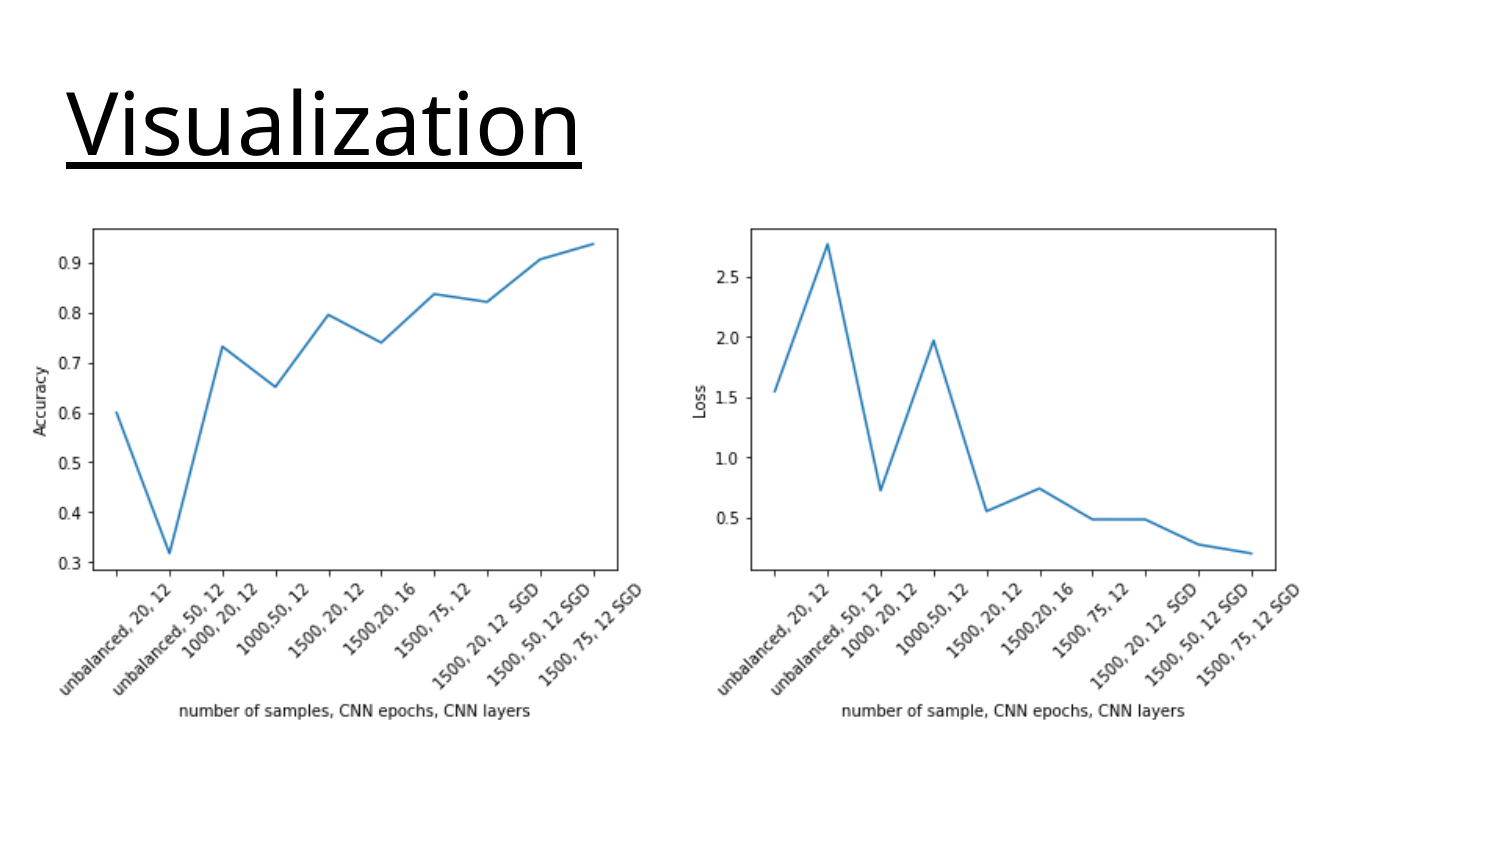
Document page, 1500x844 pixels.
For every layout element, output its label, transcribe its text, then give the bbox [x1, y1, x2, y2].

title Visualization [51, 51, 1449, 189]
picture [24, 212, 658, 731]
picture [682, 212, 1316, 731]
